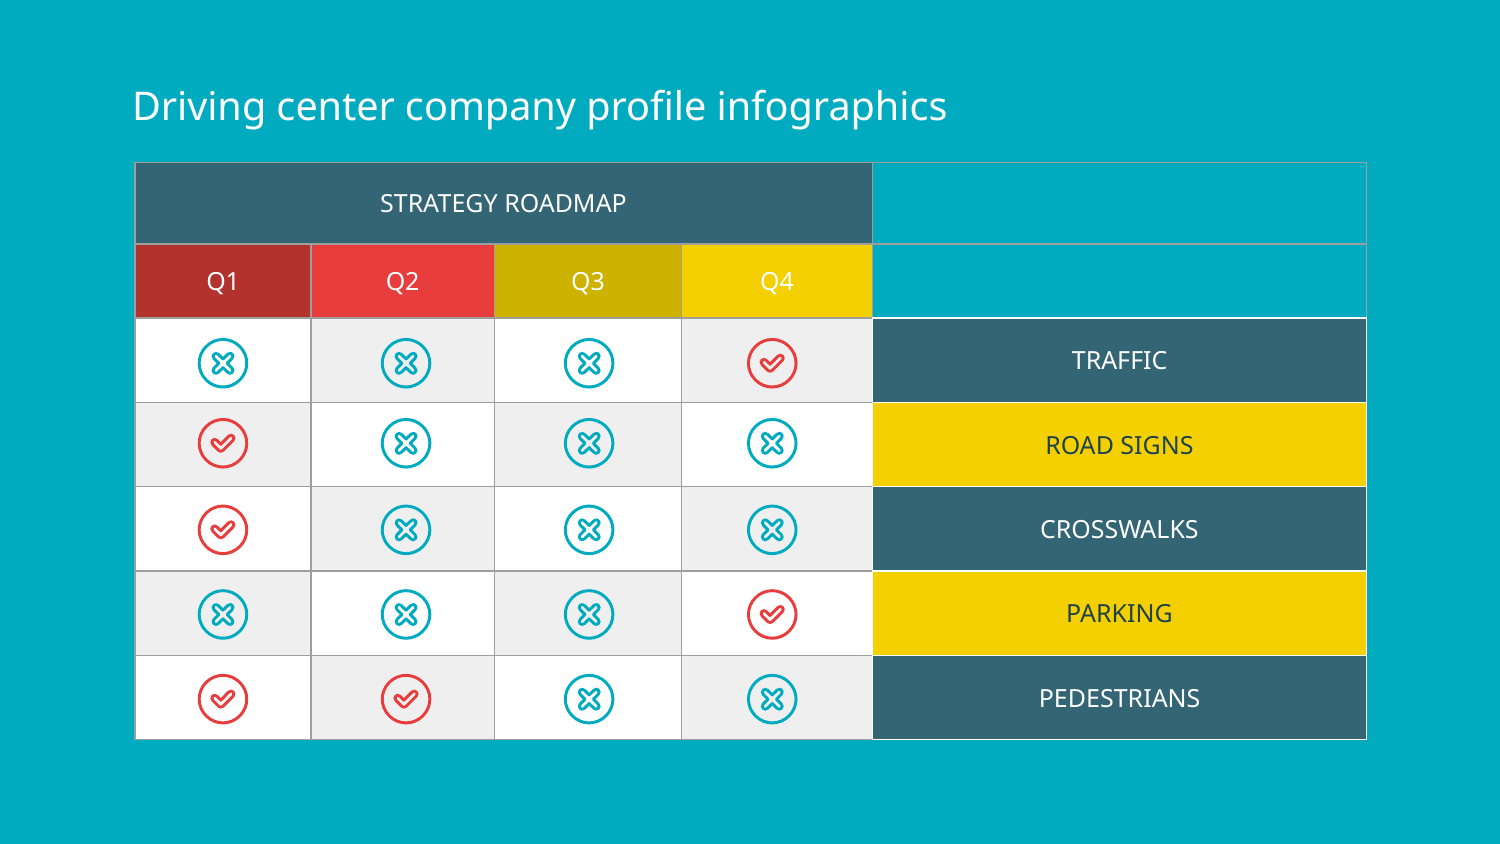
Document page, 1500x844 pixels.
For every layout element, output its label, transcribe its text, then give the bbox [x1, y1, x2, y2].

table_header STRATEGY ROADMAP [136, 163, 872, 243]
table_cell [312, 319, 494, 402]
table_cell [682, 403, 872, 486]
table_header [873, 163, 1366, 243]
table_cell Q4 [682, 245, 872, 317]
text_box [746, 673, 798, 725]
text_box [563, 417, 615, 469]
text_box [563, 337, 615, 389]
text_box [380, 504, 432, 556]
table_cell [495, 656, 681, 739]
table_cell [682, 319, 872, 402]
table_cell Q3 [495, 245, 681, 317]
table_cell TRAFFIC [873, 319, 1366, 402]
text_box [746, 417, 798, 469]
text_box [197, 337, 249, 389]
table_cell [136, 487, 310, 570]
table_cell [312, 487, 494, 570]
table_cell [312, 403, 494, 486]
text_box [380, 588, 432, 640]
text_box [563, 504, 615, 556]
table_cell [136, 656, 310, 739]
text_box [563, 673, 615, 725]
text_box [746, 337, 798, 389]
table_cell [136, 403, 310, 486]
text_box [380, 337, 432, 389]
table_cell [495, 403, 681, 486]
table_cell [682, 572, 872, 655]
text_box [746, 588, 798, 640]
table_cell PARKING [873, 572, 1366, 655]
table_cell ROAD SIGNS [873, 403, 1366, 486]
table_cell [136, 572, 310, 655]
table_cell [136, 319, 310, 402]
table_cell [495, 319, 681, 402]
table_cell [495, 487, 681, 570]
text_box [197, 504, 249, 556]
table_cell PEDESTRIANS [873, 656, 1366, 739]
table_cell Q2 [312, 245, 494, 317]
table_cell [495, 572, 681, 655]
table_cell [312, 572, 494, 655]
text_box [746, 504, 798, 556]
table_cell [312, 656, 494, 739]
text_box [197, 588, 249, 640]
title Driving center company profile infographics [116, 66, 1383, 161]
table_cell CROSSWALKS [873, 487, 1366, 570]
table_cell [682, 656, 872, 739]
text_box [380, 673, 432, 725]
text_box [563, 588, 615, 640]
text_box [197, 417, 249, 469]
table_cell Q1 [136, 245, 310, 317]
table_cell [682, 487, 872, 570]
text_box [380, 417, 432, 469]
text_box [197, 673, 249, 725]
table_cell [873, 245, 1366, 317]
